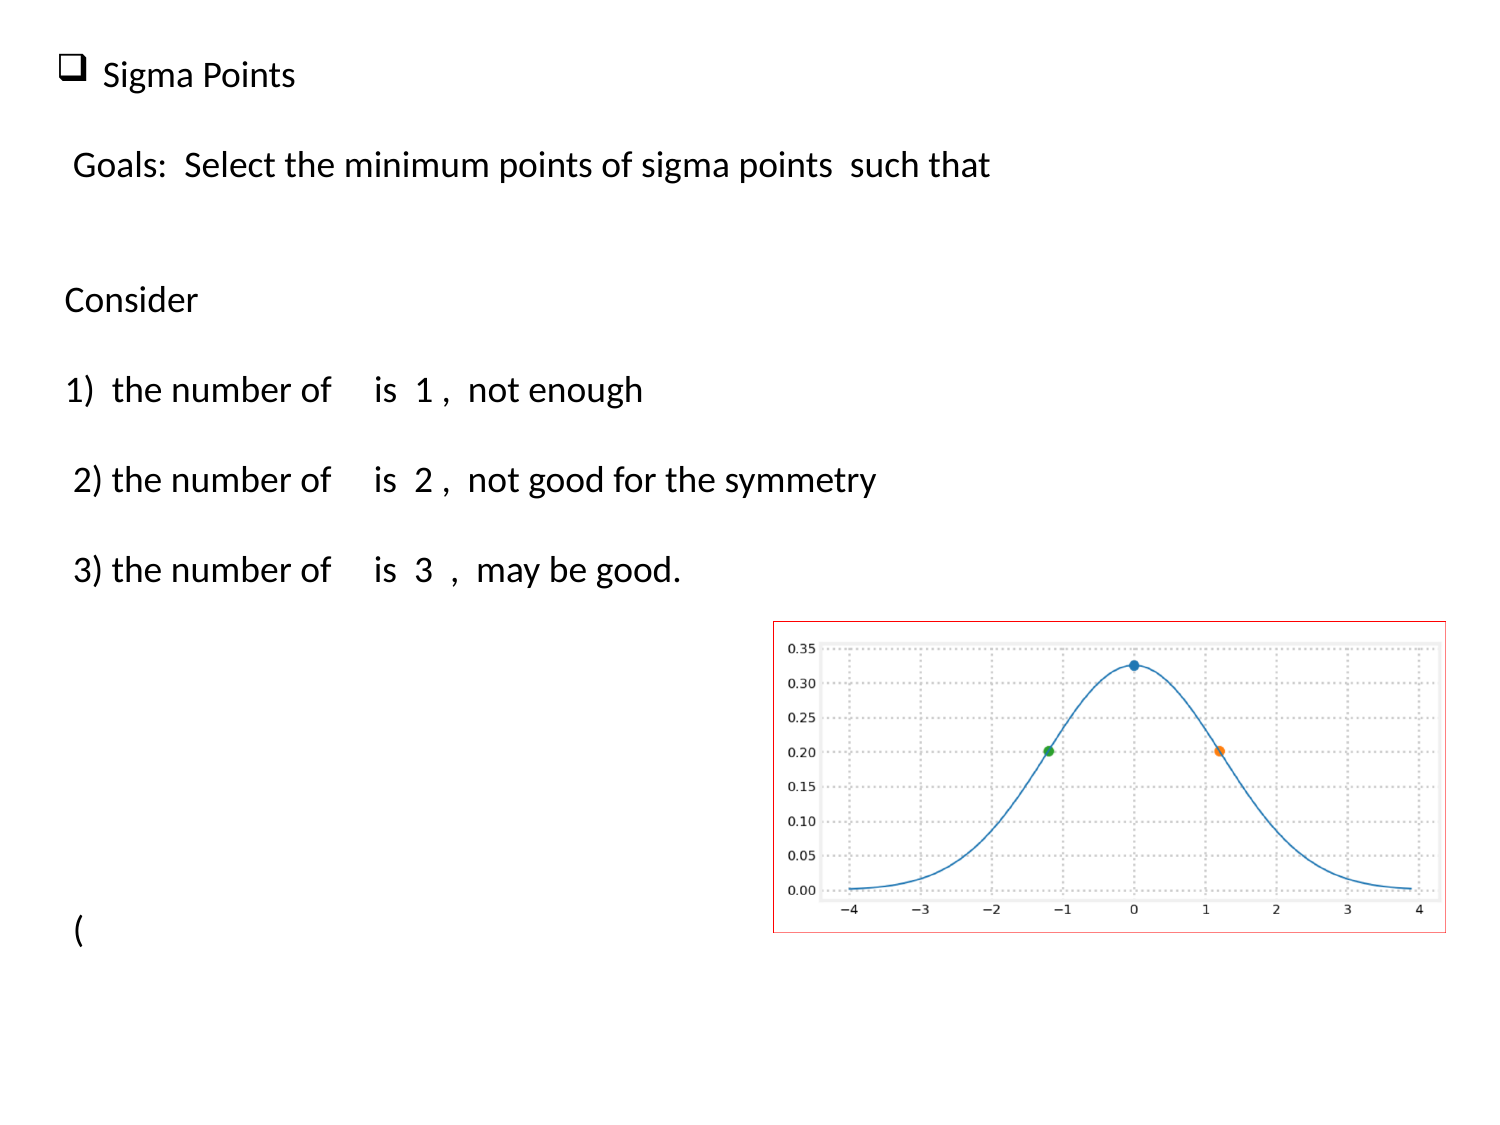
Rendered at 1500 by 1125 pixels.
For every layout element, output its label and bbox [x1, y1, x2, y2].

picture [773, 621, 1446, 933]
